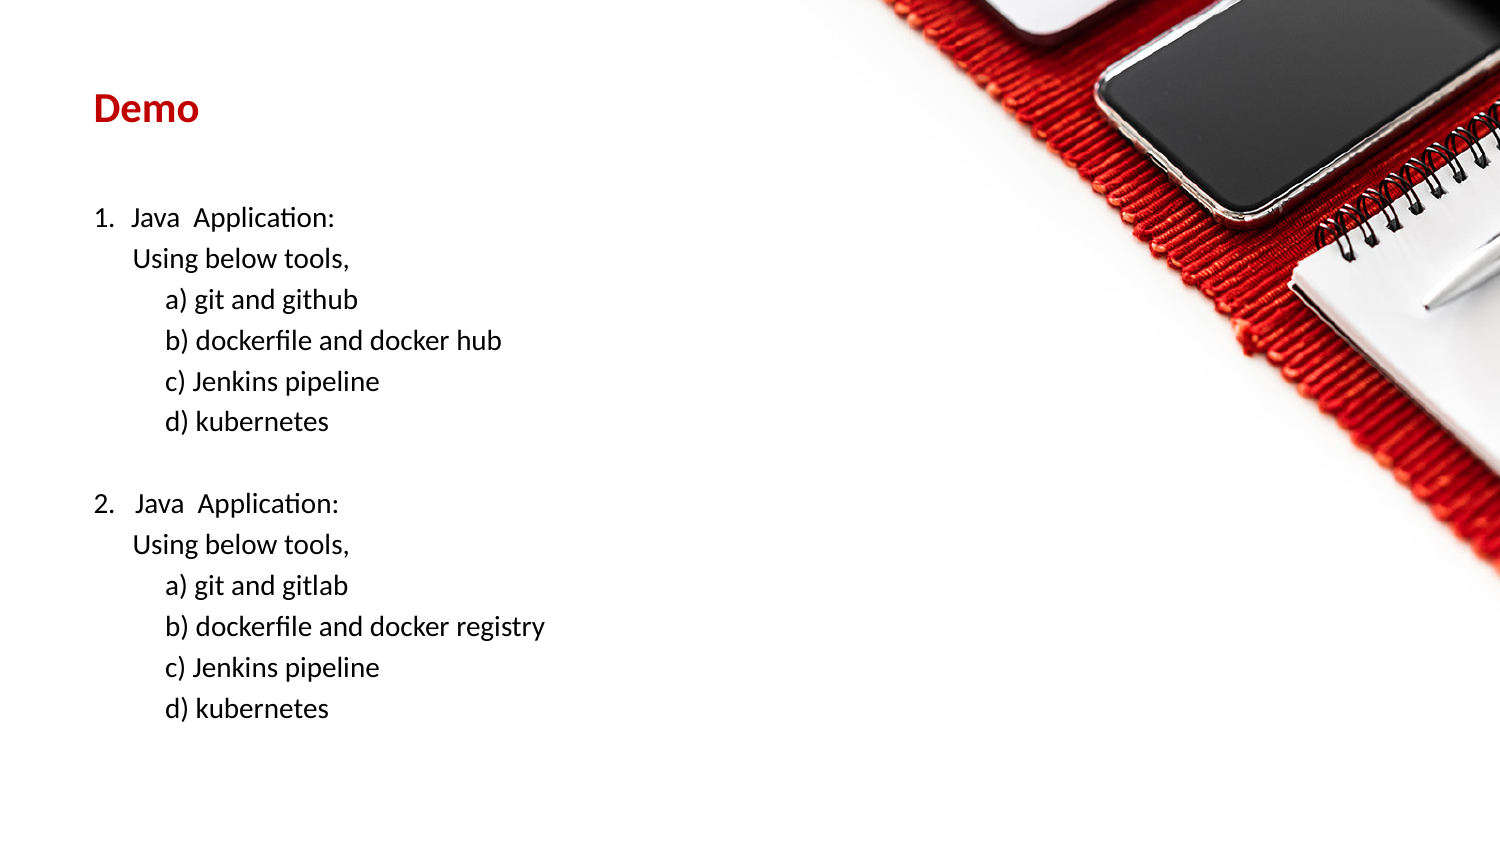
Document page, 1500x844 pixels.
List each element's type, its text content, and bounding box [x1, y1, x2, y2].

list Java Application: Using below tools, a) git and github b) dockerfile and docker hub c) Jenkins pipeline d) kubernetes 2. Java Application: Using below tools, a) git and gitlab b) dockerfile and docker registry c) Jenkins pipeline d) kubernetes [78, 190, 1353, 767]
picture [0, 0, 1500, 844]
title Demo [78, 71, 1136, 190]
